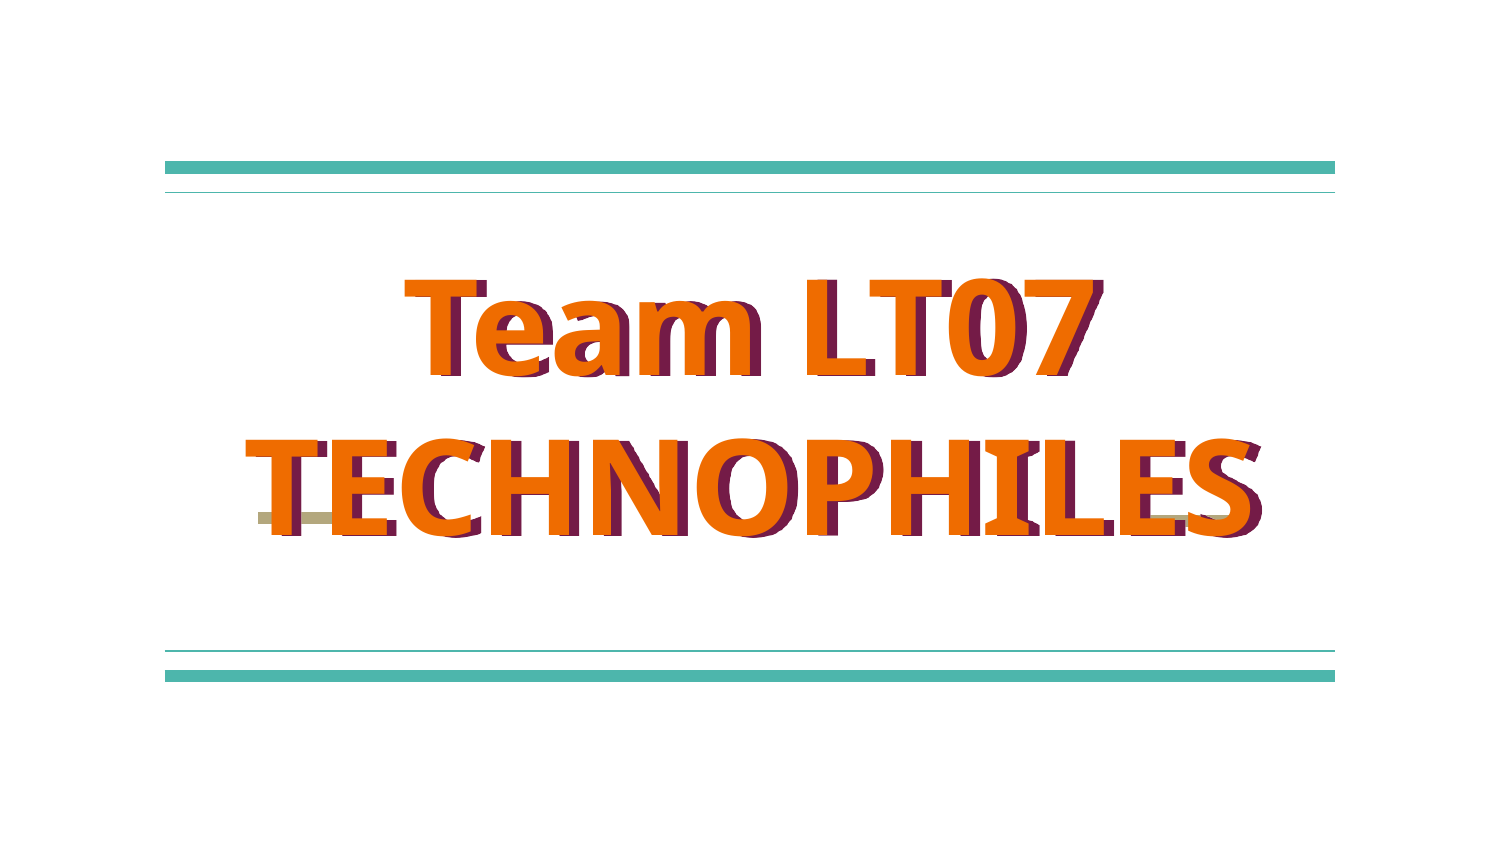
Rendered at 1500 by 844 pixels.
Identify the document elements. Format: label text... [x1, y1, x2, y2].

title Team LT07 TECHNOPHILES [164, 287, 1336, 578]
